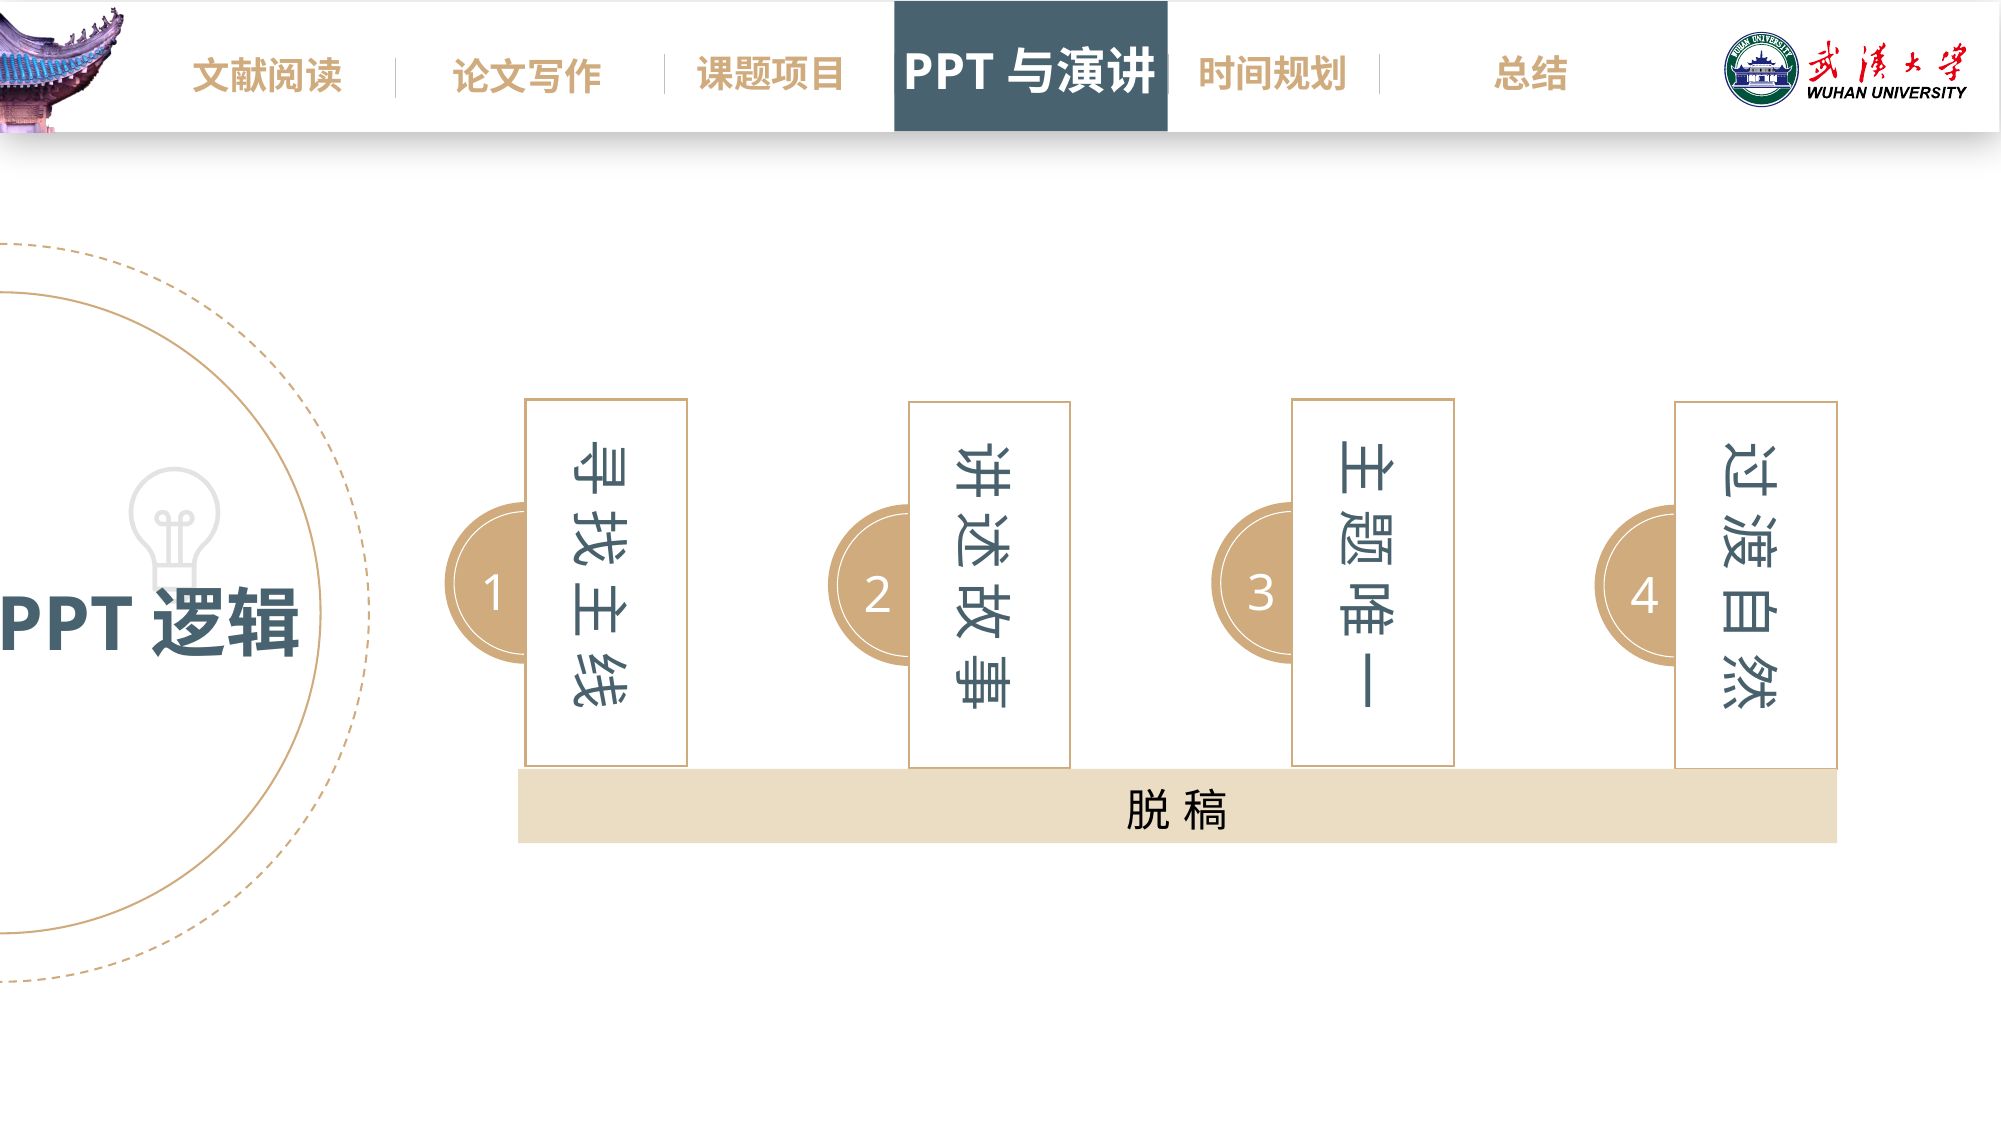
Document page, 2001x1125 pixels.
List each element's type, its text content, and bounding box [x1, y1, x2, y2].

text_box PPT逻辑 [0, 558, 309, 769]
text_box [827, 401, 1071, 769]
text_box [0, 242, 370, 983]
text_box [444, 399, 688, 767]
text_box 脱稿 [518, 768, 1838, 844]
picture [95, 459, 252, 616]
picture [0, 0, 134, 133]
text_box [1211, 399, 1454, 767]
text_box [1594, 402, 1838, 769]
